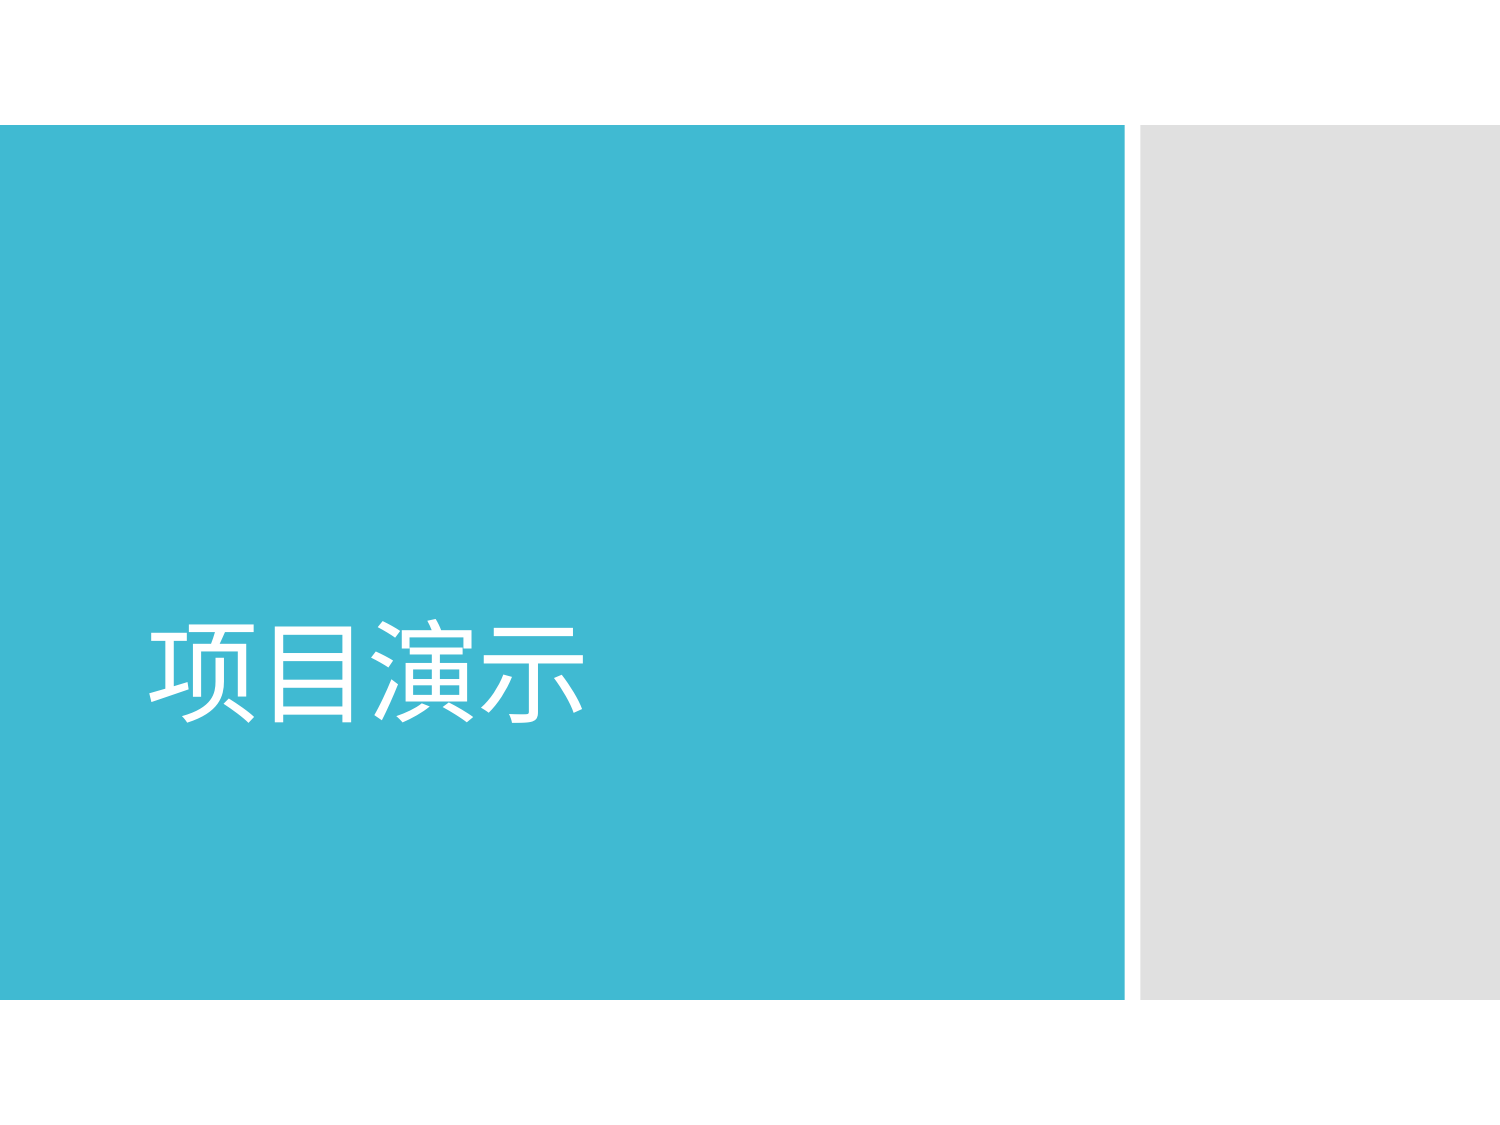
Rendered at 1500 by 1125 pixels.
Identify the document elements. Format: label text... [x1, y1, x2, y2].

title 项目演示 [131, 213, 1032, 747]
